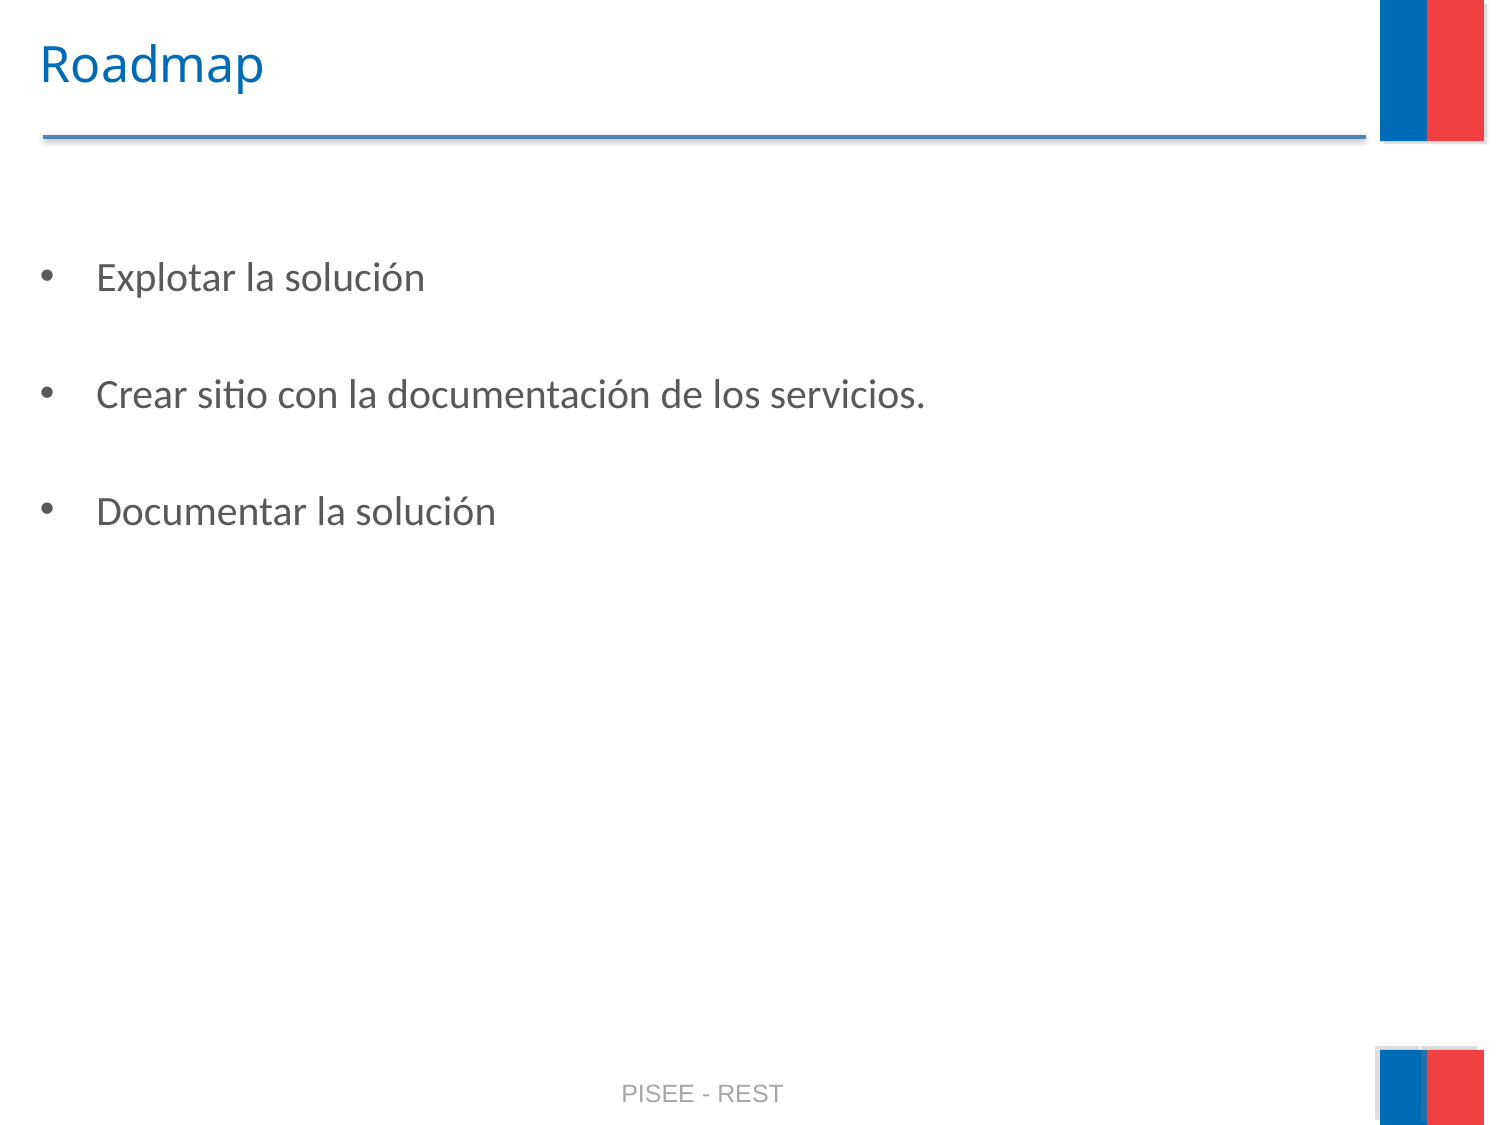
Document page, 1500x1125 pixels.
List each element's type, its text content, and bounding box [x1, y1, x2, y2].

title Roadmap [24, 24, 1365, 213]
text_box PISEE - REST [41, 1070, 1365, 1116]
list Explotar la solución Crear sitio con la documentación de los servicios. Documentar la solución [24, 242, 1367, 986]
